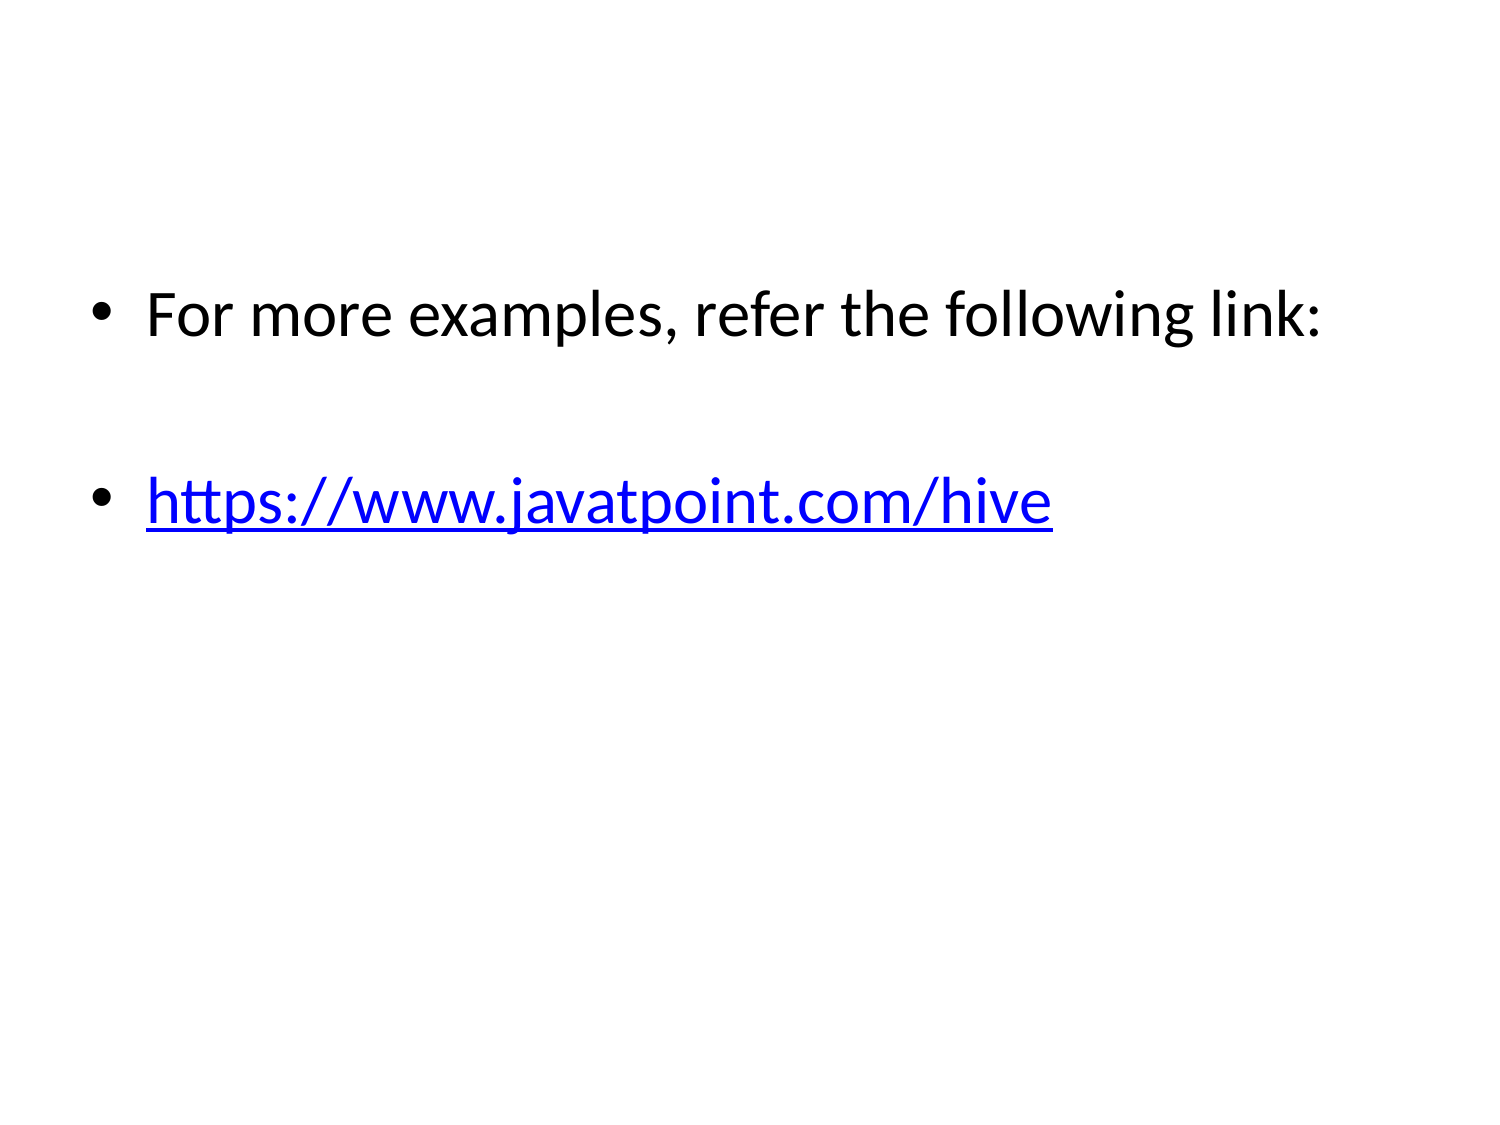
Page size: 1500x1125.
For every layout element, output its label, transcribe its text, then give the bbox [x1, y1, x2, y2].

list For more examples, refer the following link: https://www.javatpoint.com/hive [75, 262, 1425, 1005]
